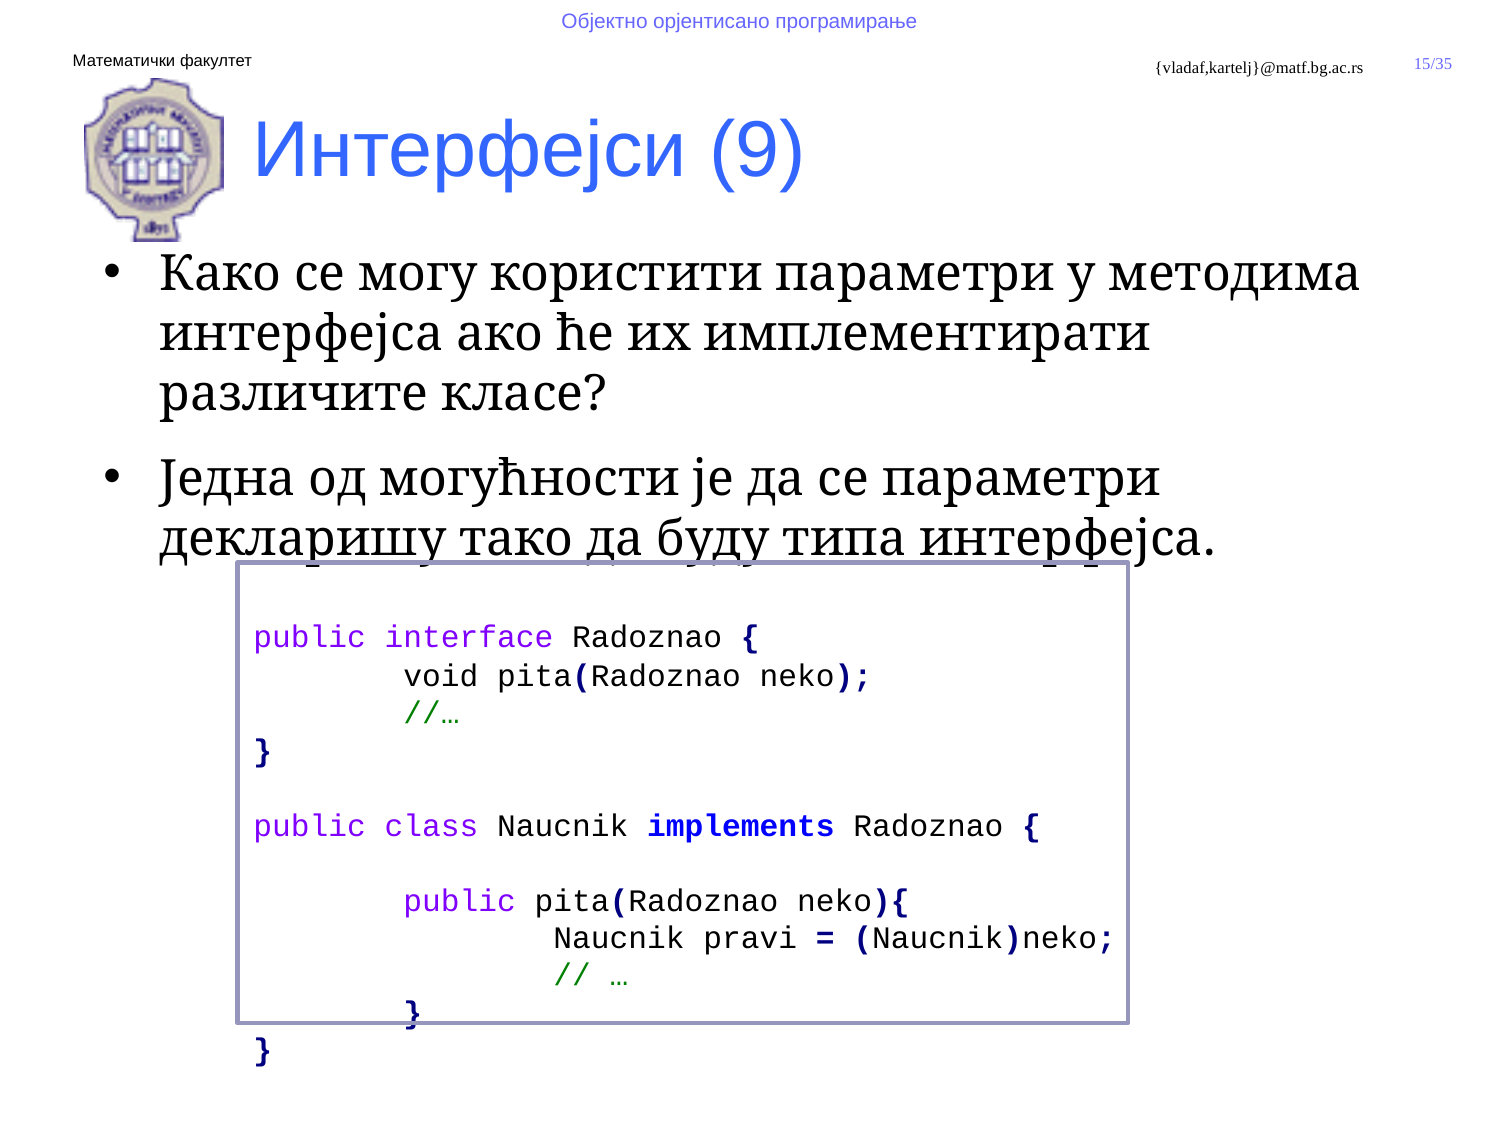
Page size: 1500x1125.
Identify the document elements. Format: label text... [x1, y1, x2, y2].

text_box Интерфејси (9) [237, 69, 1500, 220]
text_box [235, 560, 1130, 1025]
picture [84, 78, 224, 242]
text_box Како се могу користити параметри у методима интерфејса ако ће их имплементирати различите класе? Једна од могућности је да се параметри декларишу тако да буду типа интерфејса. public interface Radoznao { void pita(Radoznаo neko); //… } public class Naucnik implements Radoznao { public pita(Radoznao neko){ Naucnik pravi = (Naucnik)neko; // … } } [88, 232, 1423, 1125]
